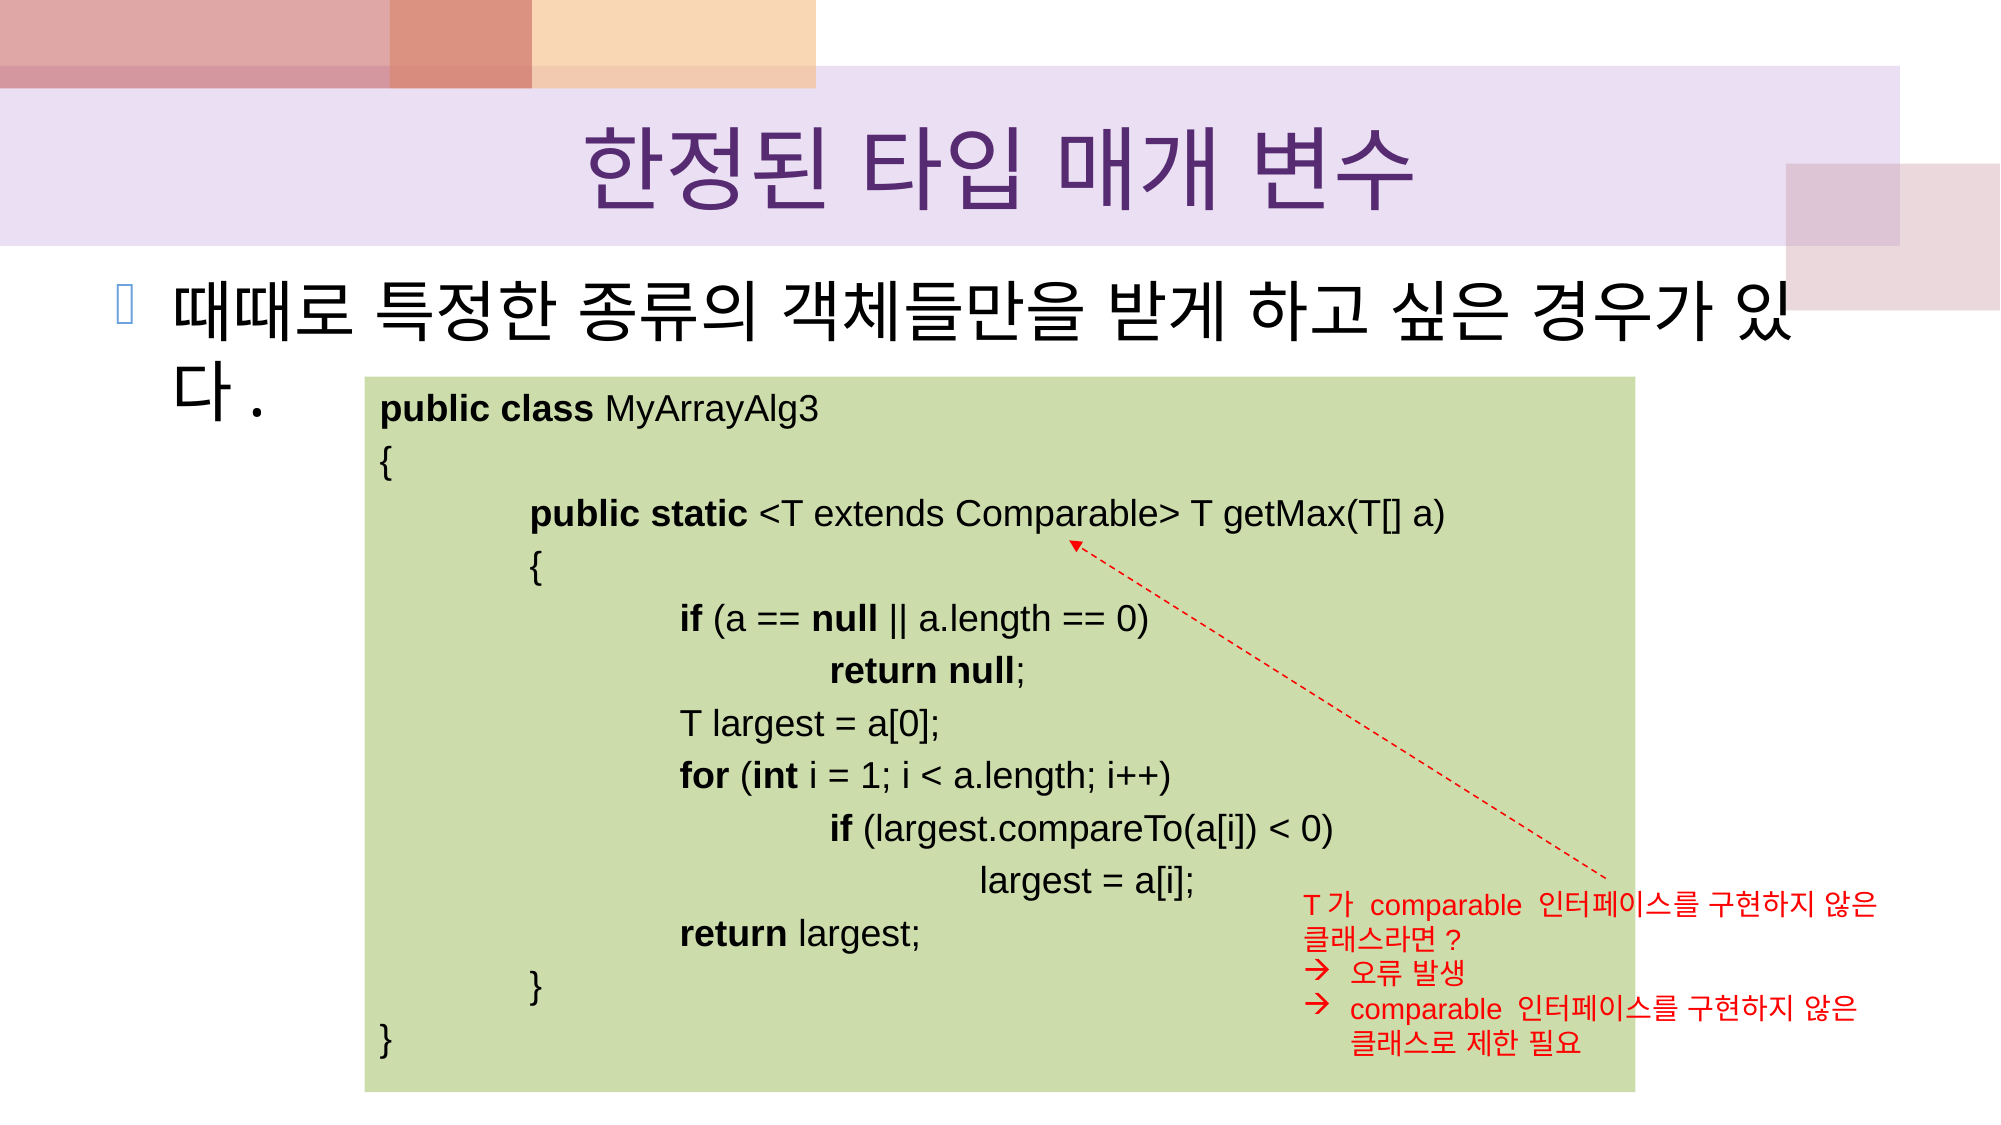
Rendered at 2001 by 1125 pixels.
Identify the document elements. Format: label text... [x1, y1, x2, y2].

text_box public class MyArrayAlg3 { public static <T extends Comparable> T getMax(T[] a) { if (a == null || a.length == 0) return null; T largest = a[0]; for (int i = 1; i < a.length; i++) if (largest.compareTo(a[i]) < 0) largest = a[i]; return largest; } } [364, 376, 1636, 1093]
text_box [1068, 540, 1606, 879]
text_box T가 comparable 인터페이스를 구현하지 않은 클래스라면? 오류 발생 comparable 인터페이스를 구현하지 않은 클래스로 제한 필요 [1288, 878, 1923, 1068]
title 한정된 타입 매개 변수 [99, 88, 1900, 246]
list 때때로 특정한 종류의 객체들만을 받게 하고 싶은 경우가 있다. [99, 262, 1900, 1005]
